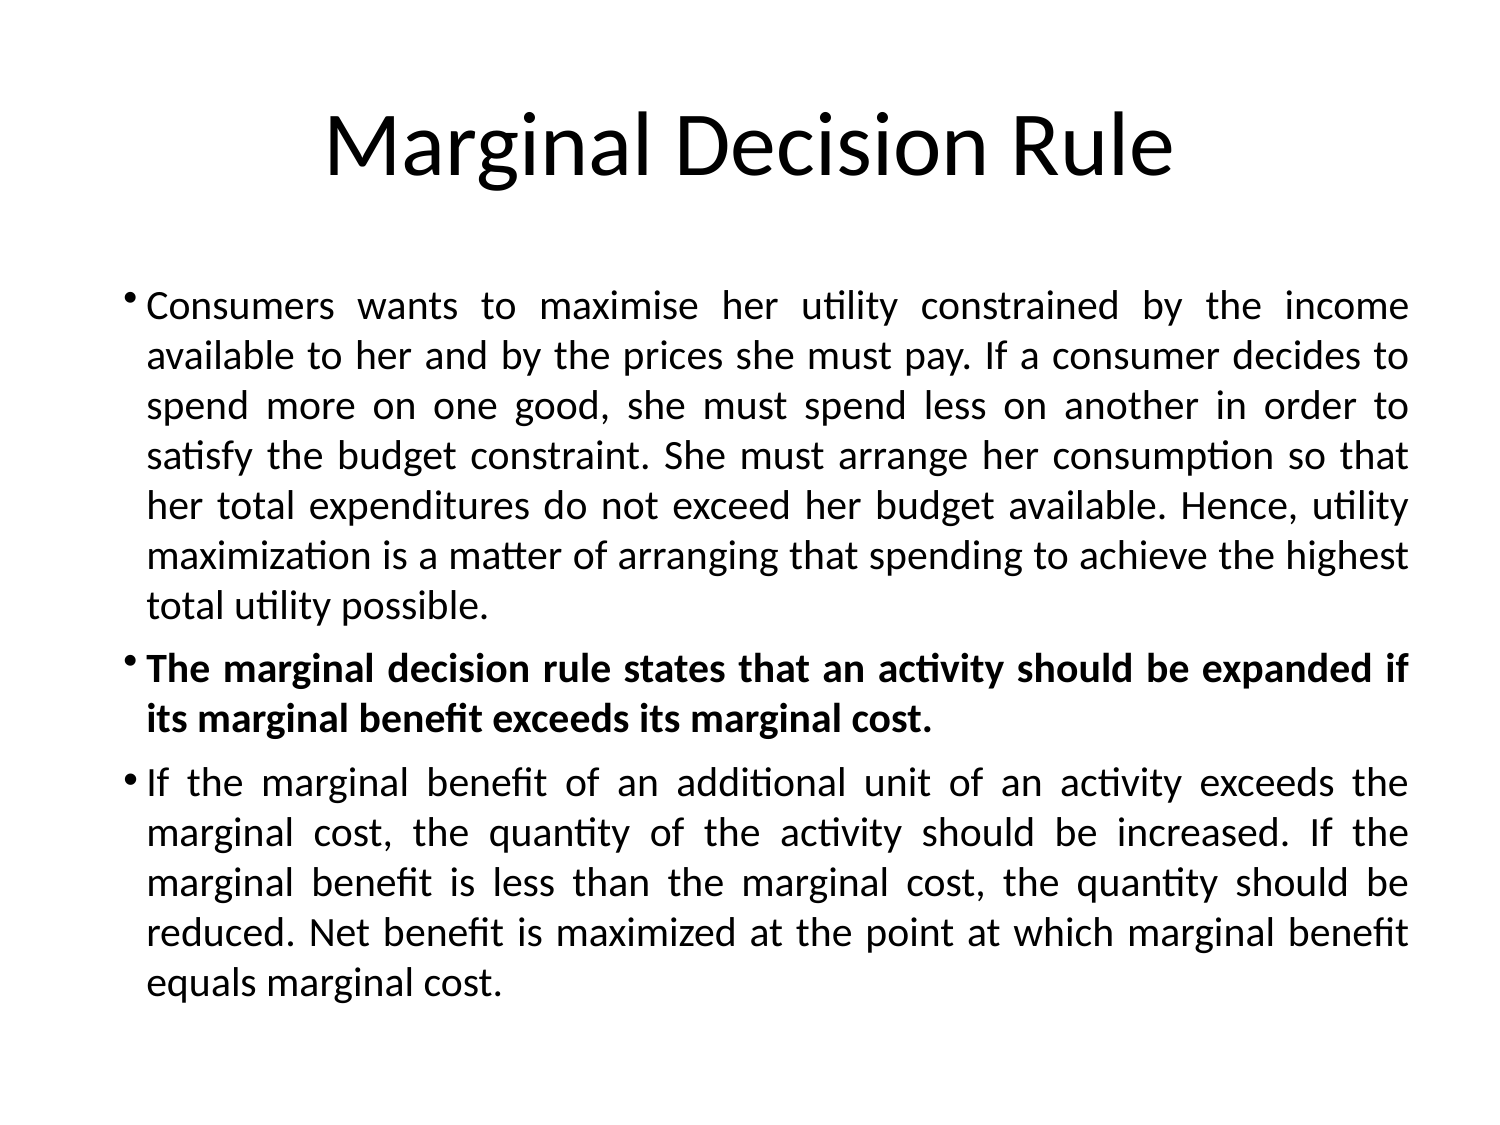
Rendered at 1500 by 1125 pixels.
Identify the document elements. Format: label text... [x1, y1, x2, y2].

list Consumers wants to maximise her utility constrained by the income available to her and by the prices she must pay. If a consumer decides to spend more on one good, she must spend less on another in order to satisfy the budget constraint. She must arrange her consumption so that her total expenditures do not exceed her budget available. Hence, utility maximization is a matter of arranging that spending to achieve the highest total utility possible. The marginal decision rule states that an activity should be expanded if its marginal benefit exceeds its marginal cost. If the marginal benefit of an additional unit of an activity exceeds the marginal cost, the quantity of the activity should be increased. If the marginal benefit is less than the marginal cost, the quantity should be reduced. Net benefit is maximized at the point at which marginal benefit equals marginal cost. [74, 262, 1426, 1006]
title Marginal Decision Rule [74, 44, 1426, 233]
